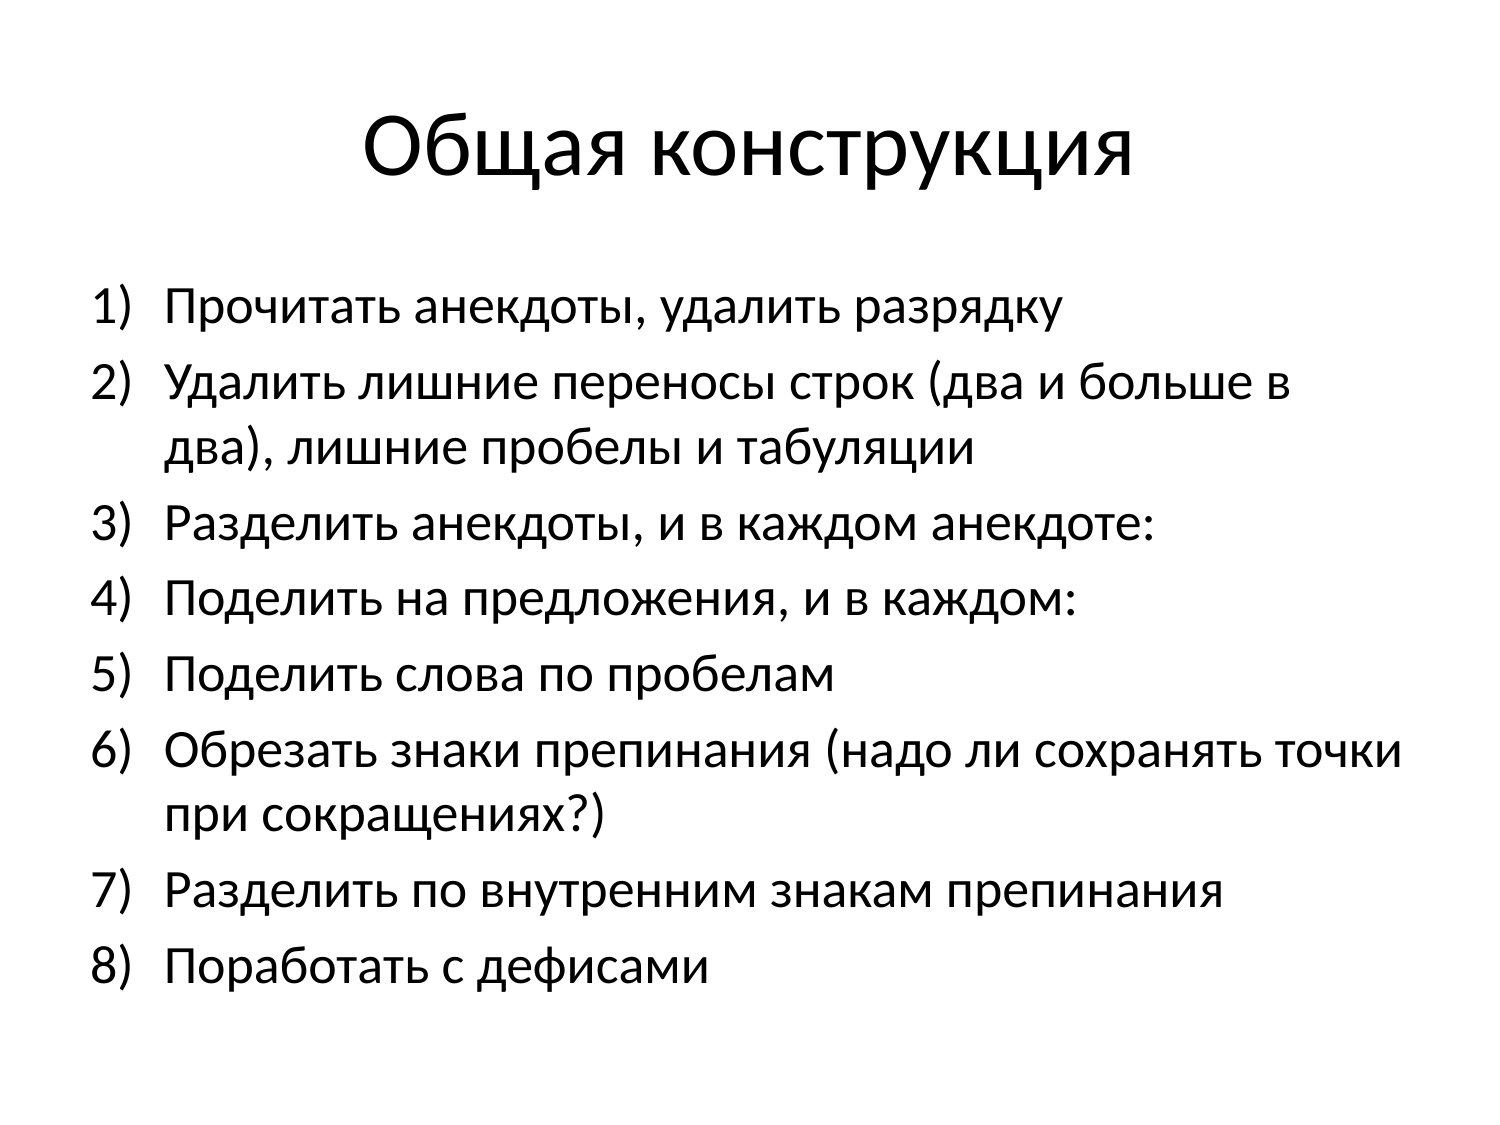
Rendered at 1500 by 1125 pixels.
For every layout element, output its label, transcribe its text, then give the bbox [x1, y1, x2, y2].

title Общая конструкция [75, 45, 1425, 233]
list Прочитать анекдоты, удалить разрядку Удалить лишние переносы строк (два и больше в два), лишние пробелы и табуляции Разделить анекдоты, и в каждом анекдоте: Поделить на предложения, и в каждом: Поделить слова по пробелам Обрезать знаки препинания (надо ли сохранять точки при сокращениях?) Разделить по внутренним знакам препинания Поработать с дефисами [75, 262, 1425, 1005]
